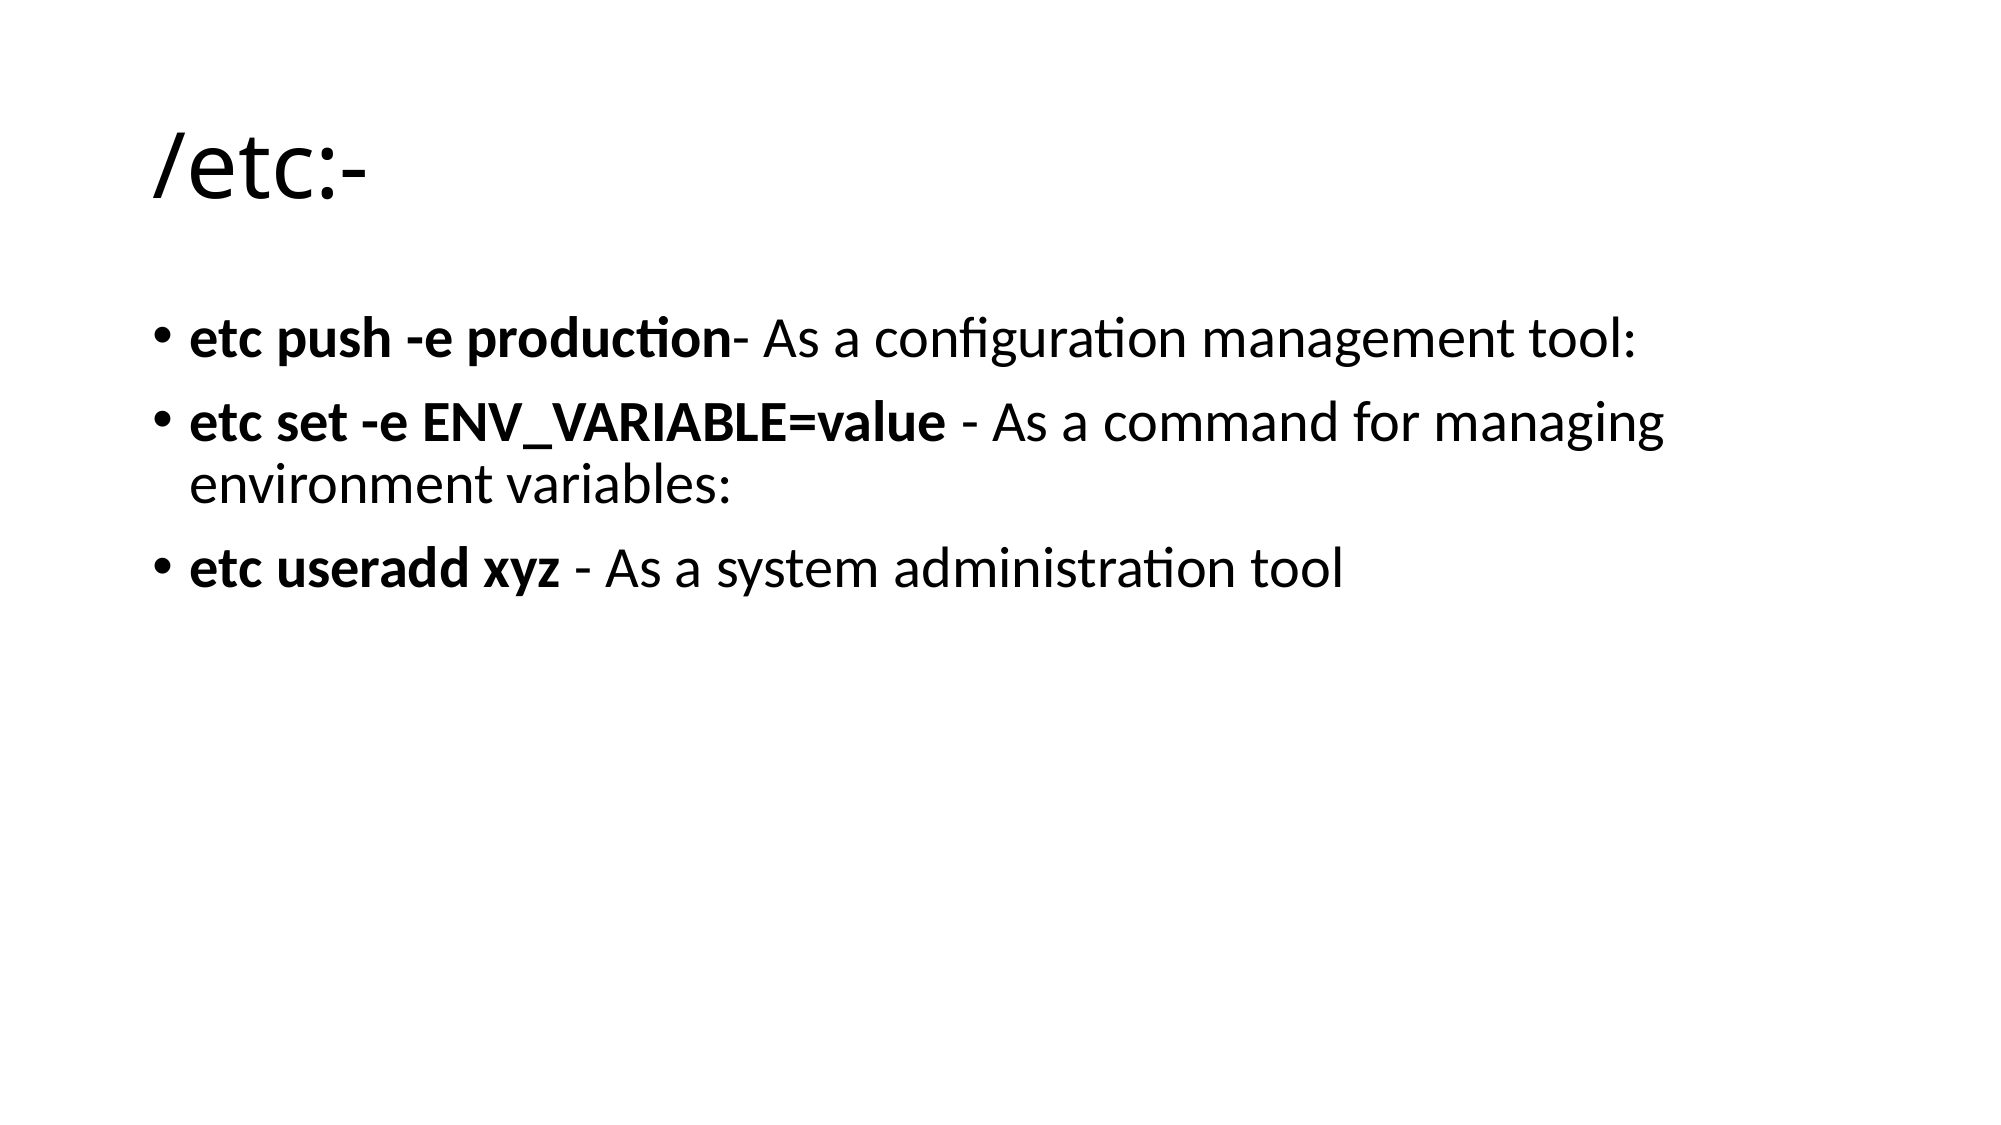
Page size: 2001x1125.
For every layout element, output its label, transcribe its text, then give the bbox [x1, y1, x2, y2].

list etc push -e production- As a configuration management tool: etc set -e ENV_VARIABLE=value - As a command for managing environment variables: etc useradd xyz - As a system administration tool [137, 299, 1863, 1014]
title /etc:- [137, 59, 1863, 278]
